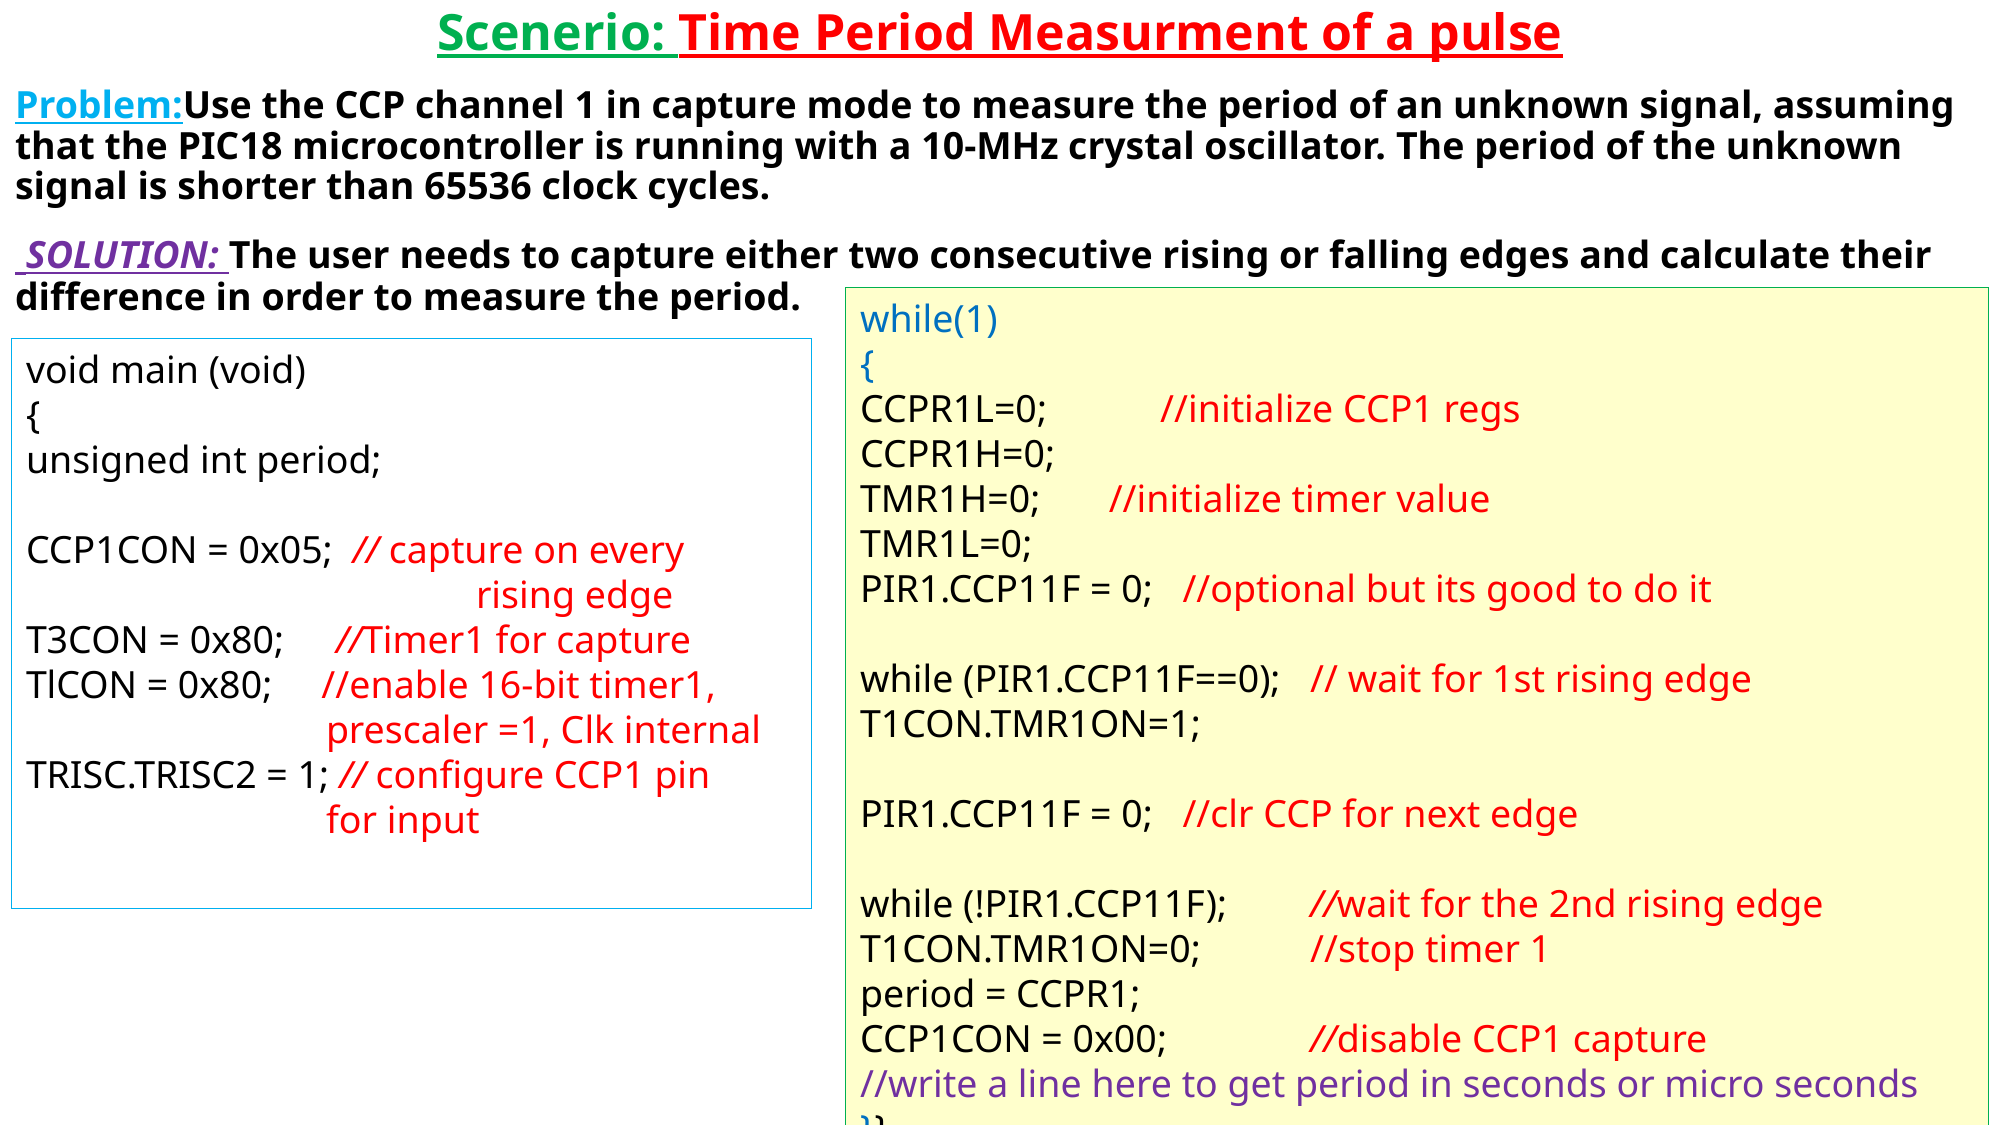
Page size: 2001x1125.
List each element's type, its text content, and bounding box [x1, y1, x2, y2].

text_box while(1) { CCPR1L=0; //initialize CCP1 regs CCPR1H=0; TMR1H=0; //initialize timer value TMR1L=0; PIR1.CCP11F = 0; //optional but its good to do it while (PIR1.CCP11F==0); // wait for 1st rising edge T1CON.TMR1ON=1; PIR1.CCP11F = 0; //clr CCP for next edge while (!PIR1.CCP11F); //wait for the 2nd rising edge T1CON.TMR1ON=0; //stop timer 1 period = CCPR1; CCP1CON = 0x00; //disable CCP1 capture //write a line here to get period in seconds or micro seconds }} [845, 287, 1989, 1125]
text_box void main (void) { unsigned int period; CCP1CON = 0x05; // capture on every rising edge T3CON = 0x80; //Timer1 for capture TlCON = 0x80; //enable 16-bit timer1, prescaler =1, Clk internal TRISC.TRISC2 = 1; // configure CCP1 pin for input [11, 338, 812, 909]
list Scenerio: Time Period Measurment of a pulse Problem:Use the CCP channel 1 in capture mode to measure the period of an unknown signal, assuming that the PIC18 microcontroller is running with a 10-MHz crystal oscillator. The period of the unknown signal is shorter than 65536 clock cycles. SOLUTION: The user needs to capture either two consecutive rising or falling edges and calculate their difference in order to measure the period. [0, 0, 2000, 1125]
